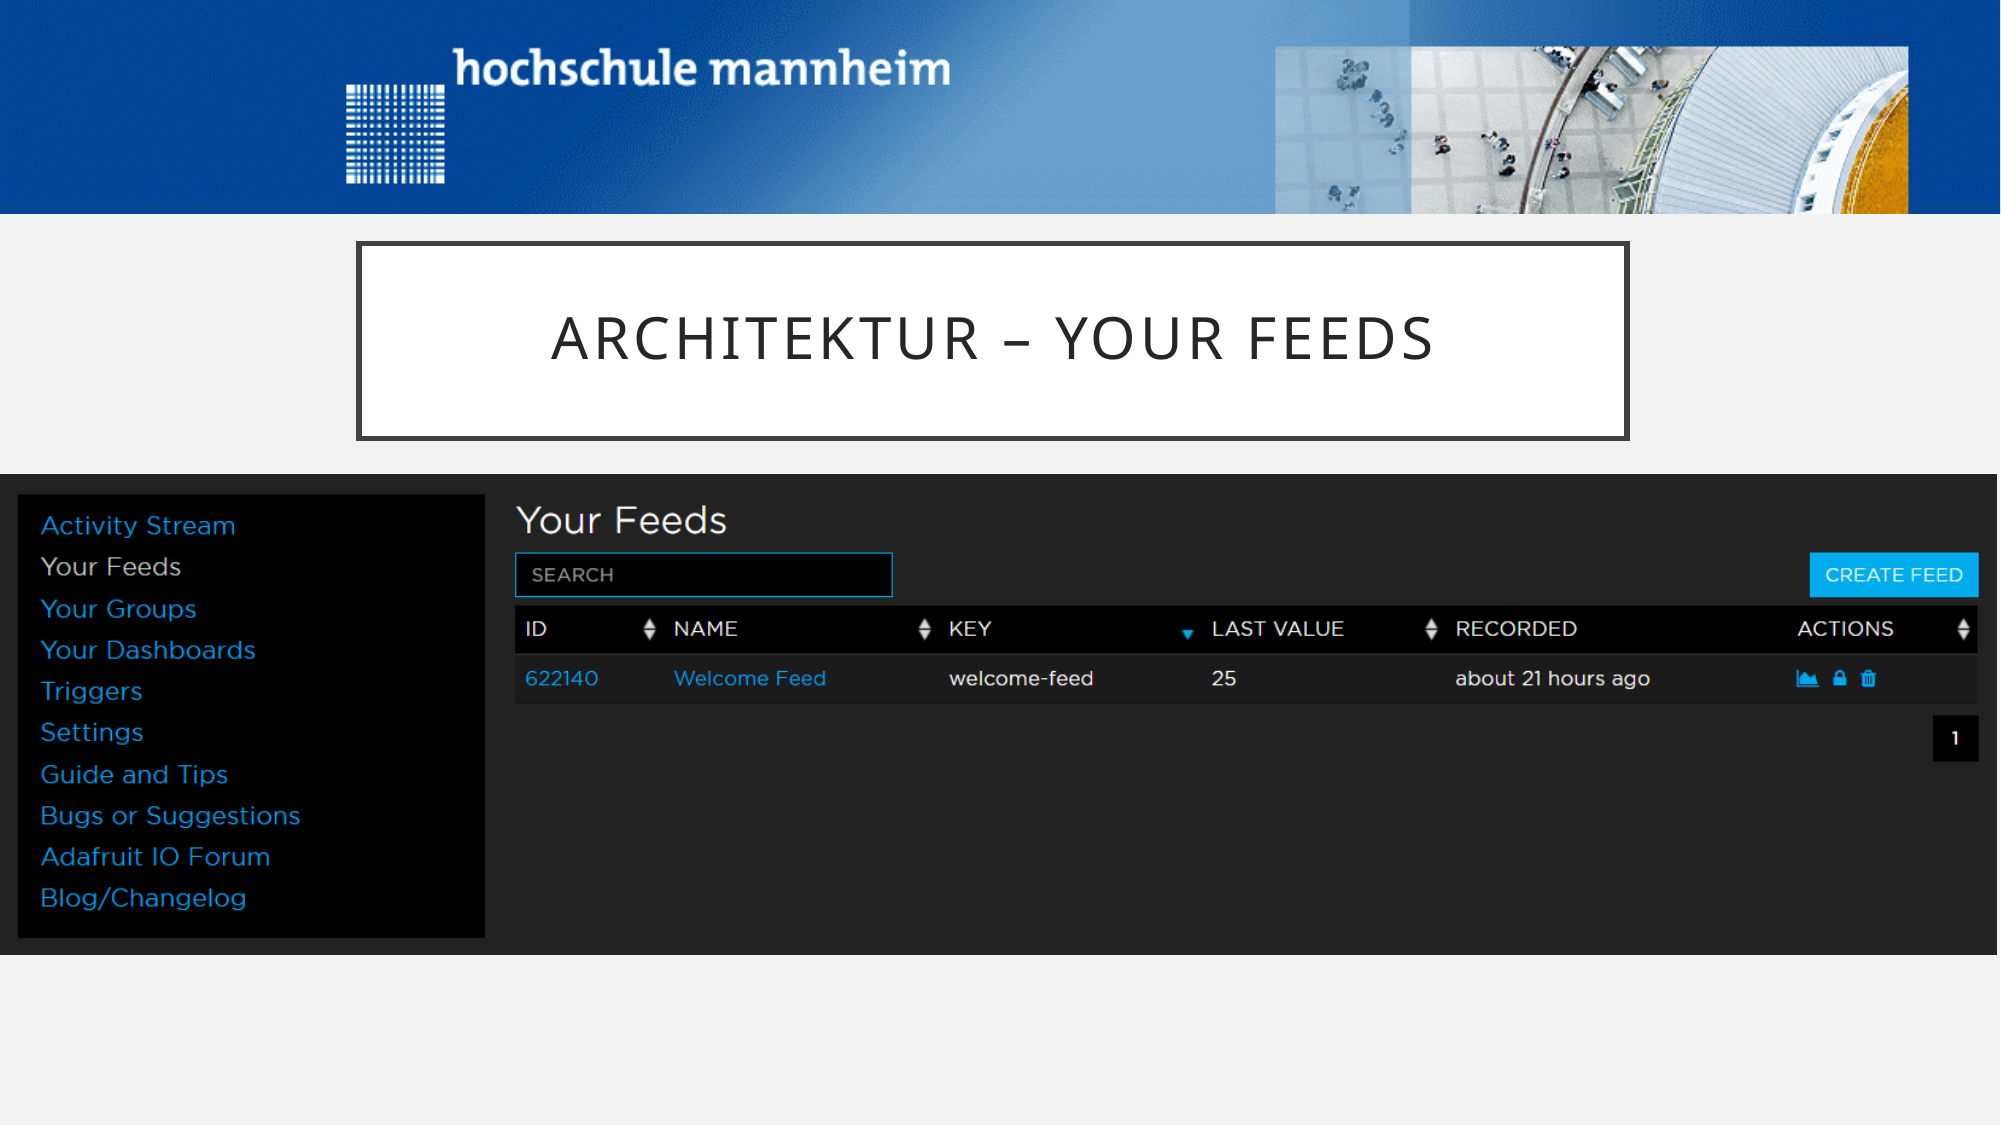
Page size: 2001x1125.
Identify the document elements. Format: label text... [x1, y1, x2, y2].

picture [0, 0, 2001, 214]
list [0, 474, 1997, 955]
title ARCHITEKTUR – YOUR FEEDS [356, 241, 1630, 441]
